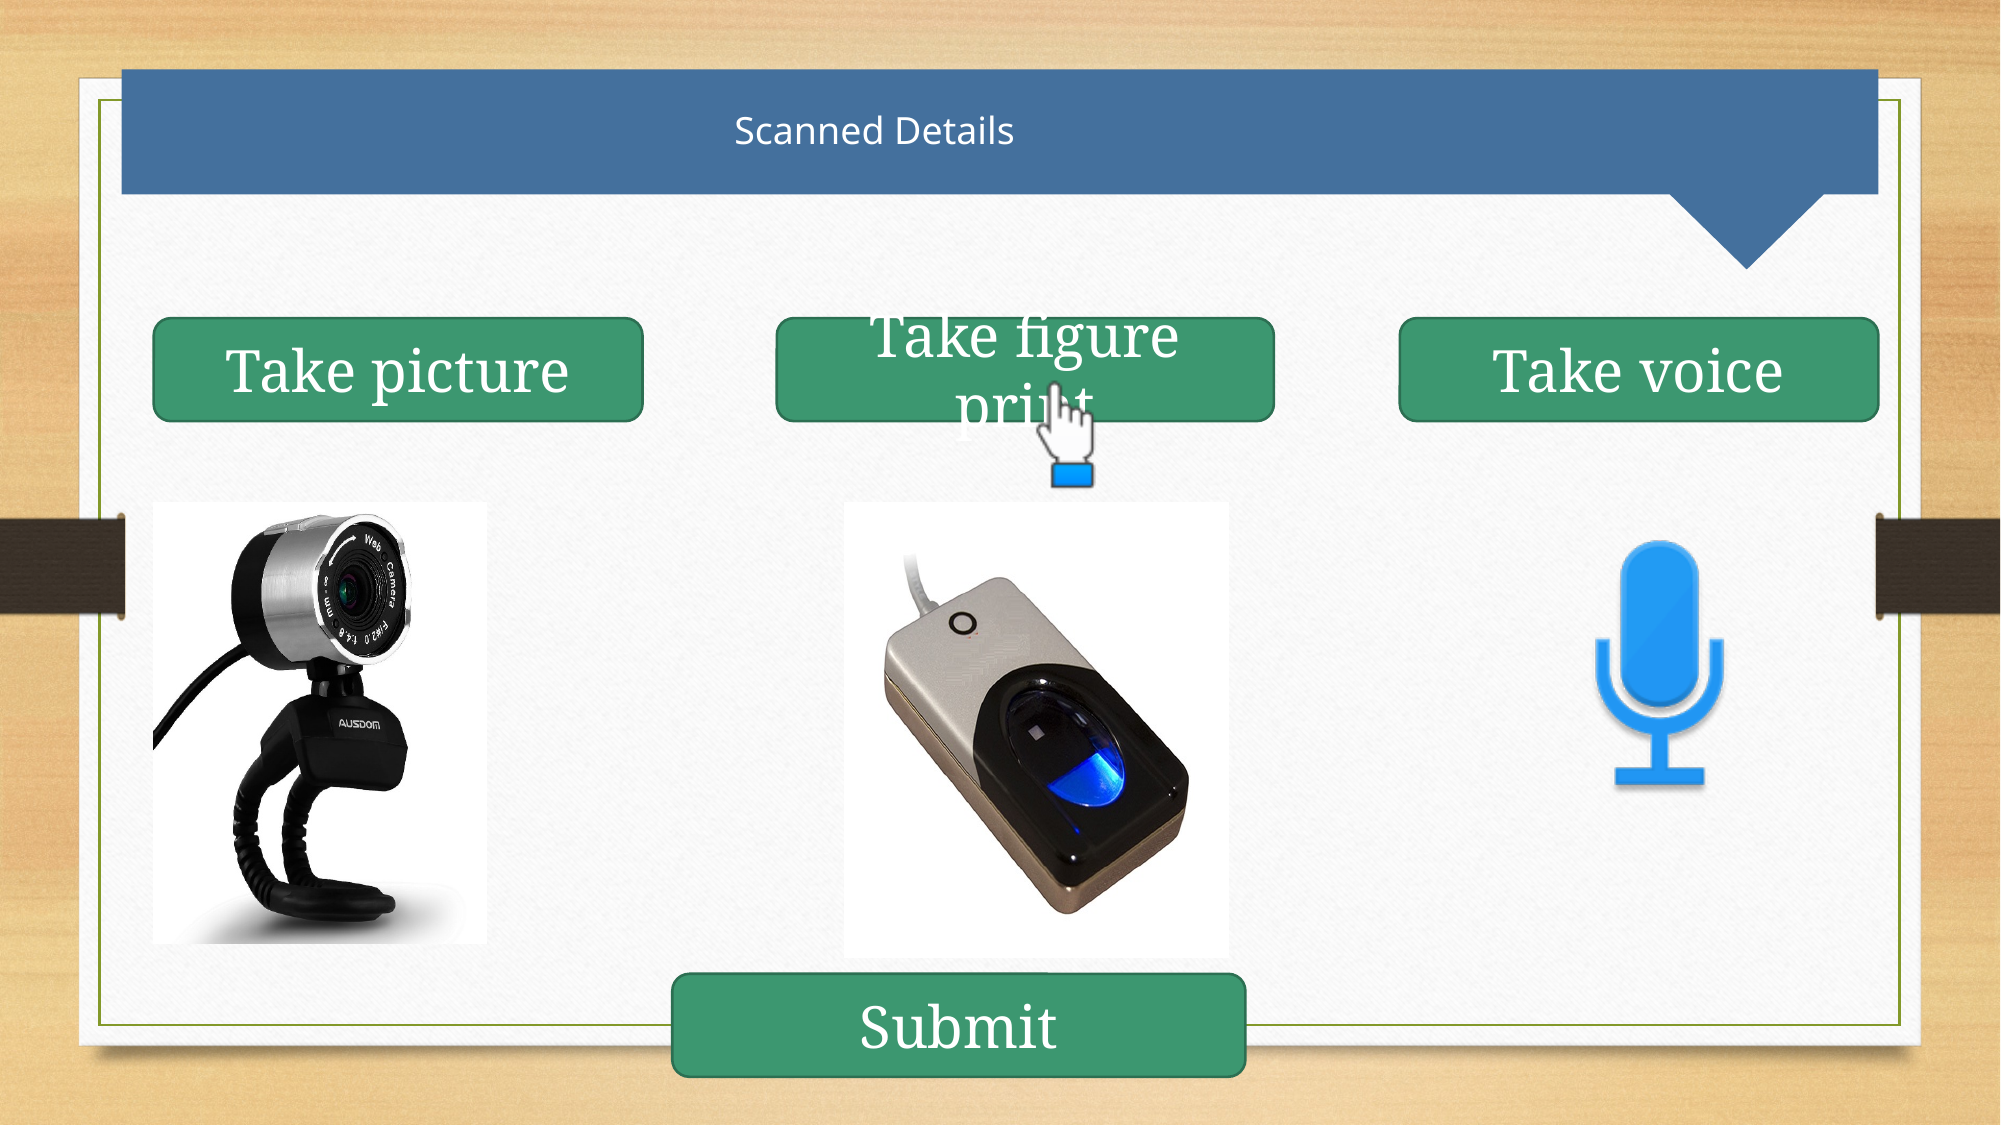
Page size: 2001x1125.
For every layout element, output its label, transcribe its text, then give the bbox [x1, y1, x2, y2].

text_box Submit [670, 972, 1247, 1079]
text_box Take picture [152, 316, 644, 423]
picture [0, 0, 2001, 1125]
text_box Scanned Details [726, 117, 1351, 187]
text_box [120, 68, 1880, 271]
text_box Take figure print [775, 316, 1276, 423]
text_box Take voice [1398, 316, 1880, 423]
